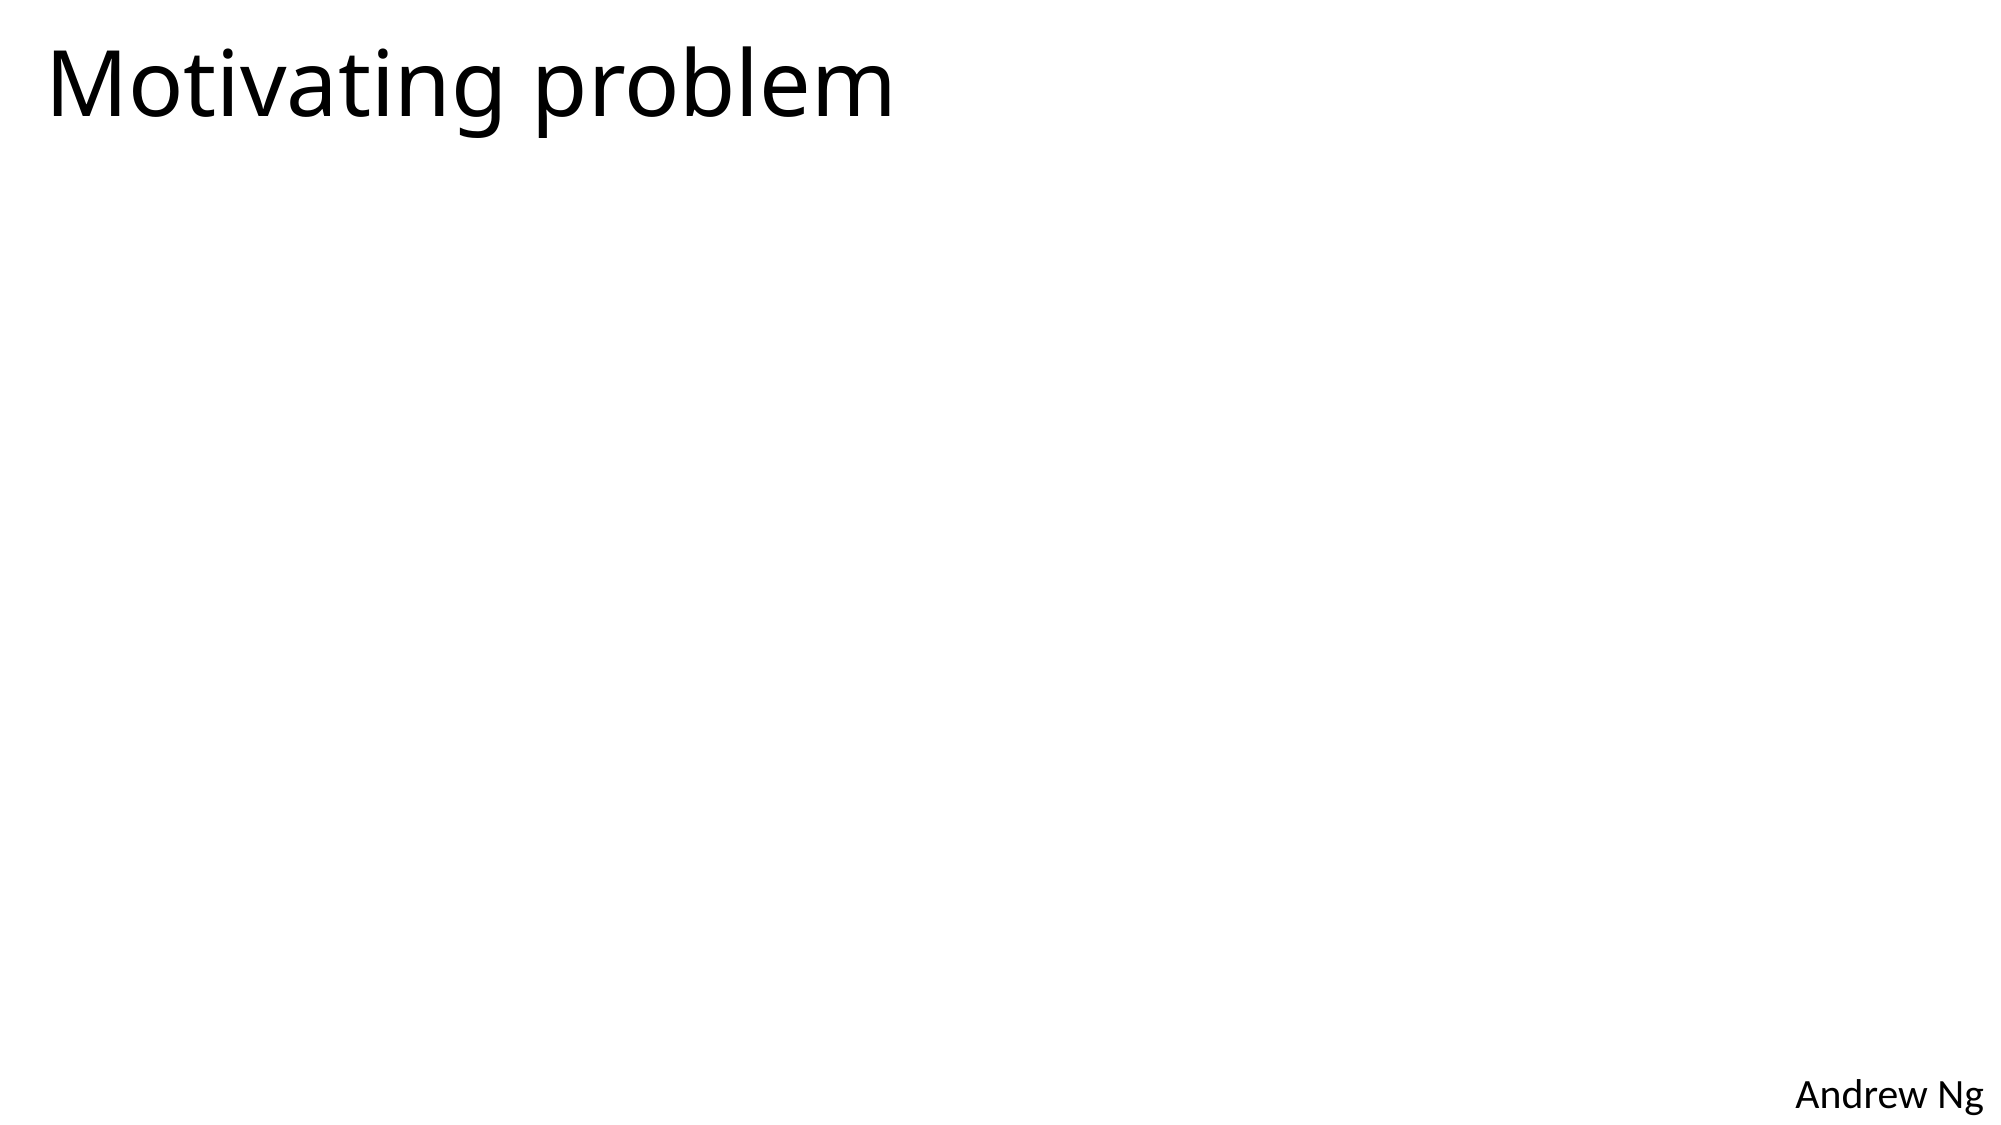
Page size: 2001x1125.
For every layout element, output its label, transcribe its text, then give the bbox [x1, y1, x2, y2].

title Motivating problem [30, 29, 1755, 248]
